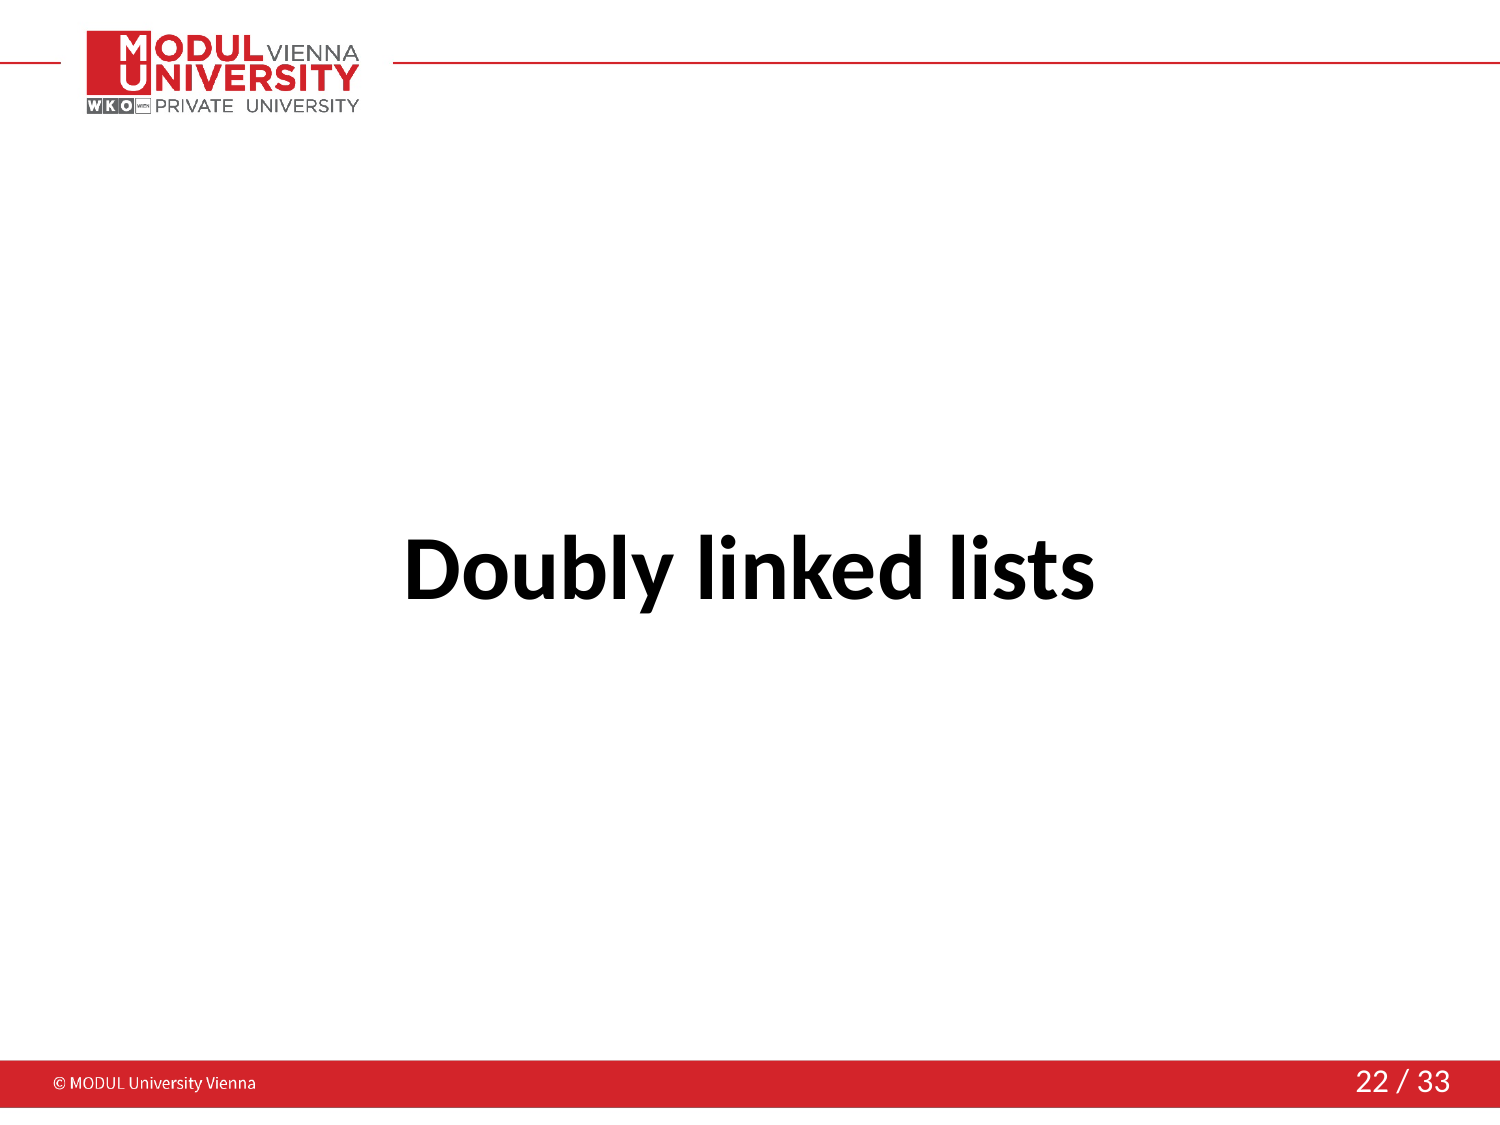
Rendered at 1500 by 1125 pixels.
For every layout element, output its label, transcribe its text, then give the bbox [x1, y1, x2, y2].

list [375, 55, 1425, 135]
title Doubly linked lists [75, 468, 1425, 657]
picture [0, 0, 1500, 1125]
